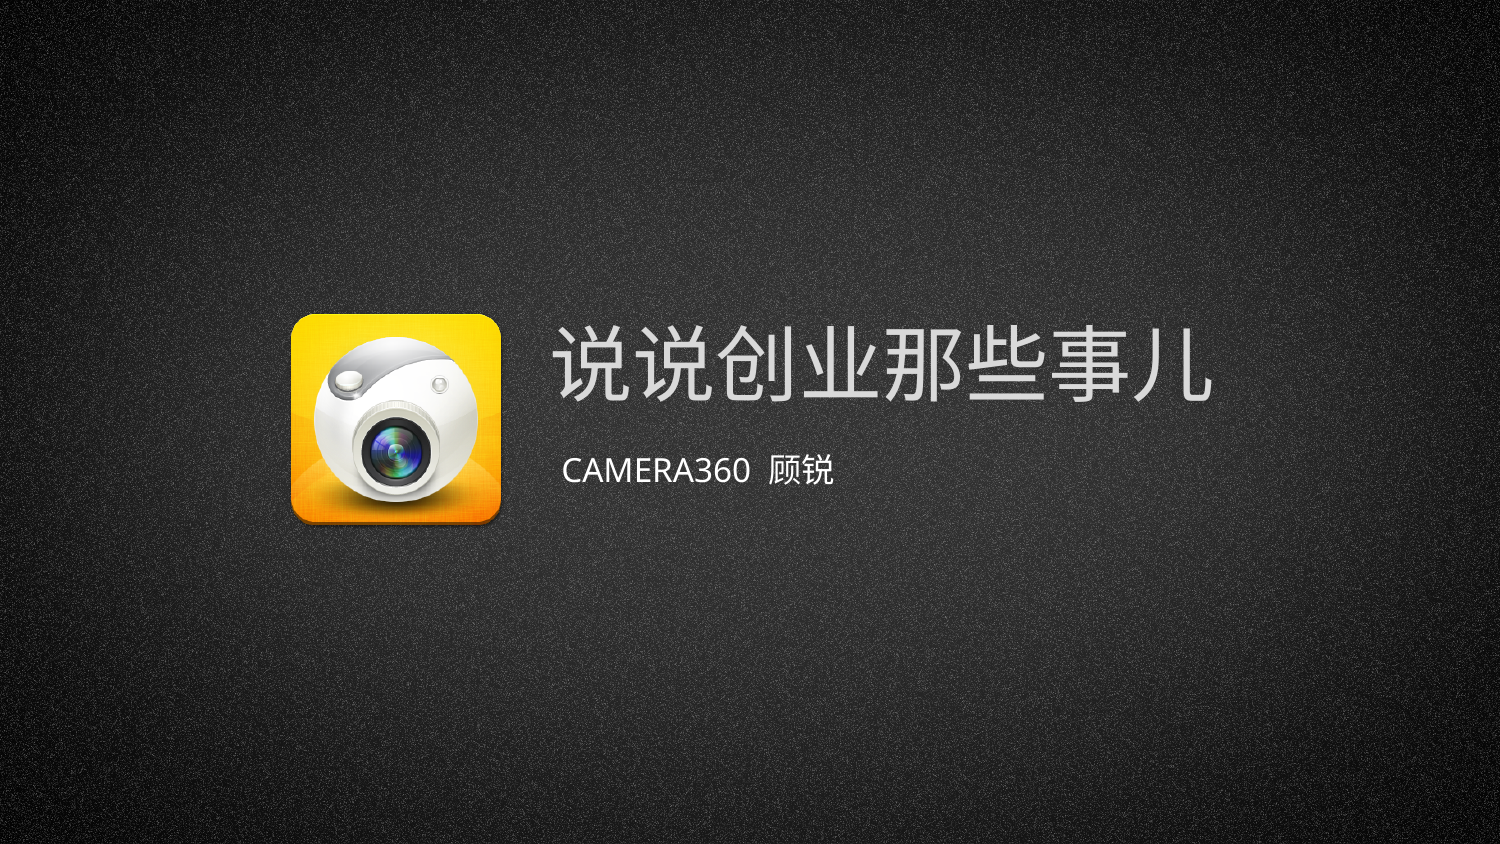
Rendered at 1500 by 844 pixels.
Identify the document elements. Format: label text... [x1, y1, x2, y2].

text_box CAMERA360 顾锐 [546, 442, 1022, 497]
picture [0, 0, 1500, 844]
text_box 说说创业那些事儿 [534, 304, 1231, 420]
